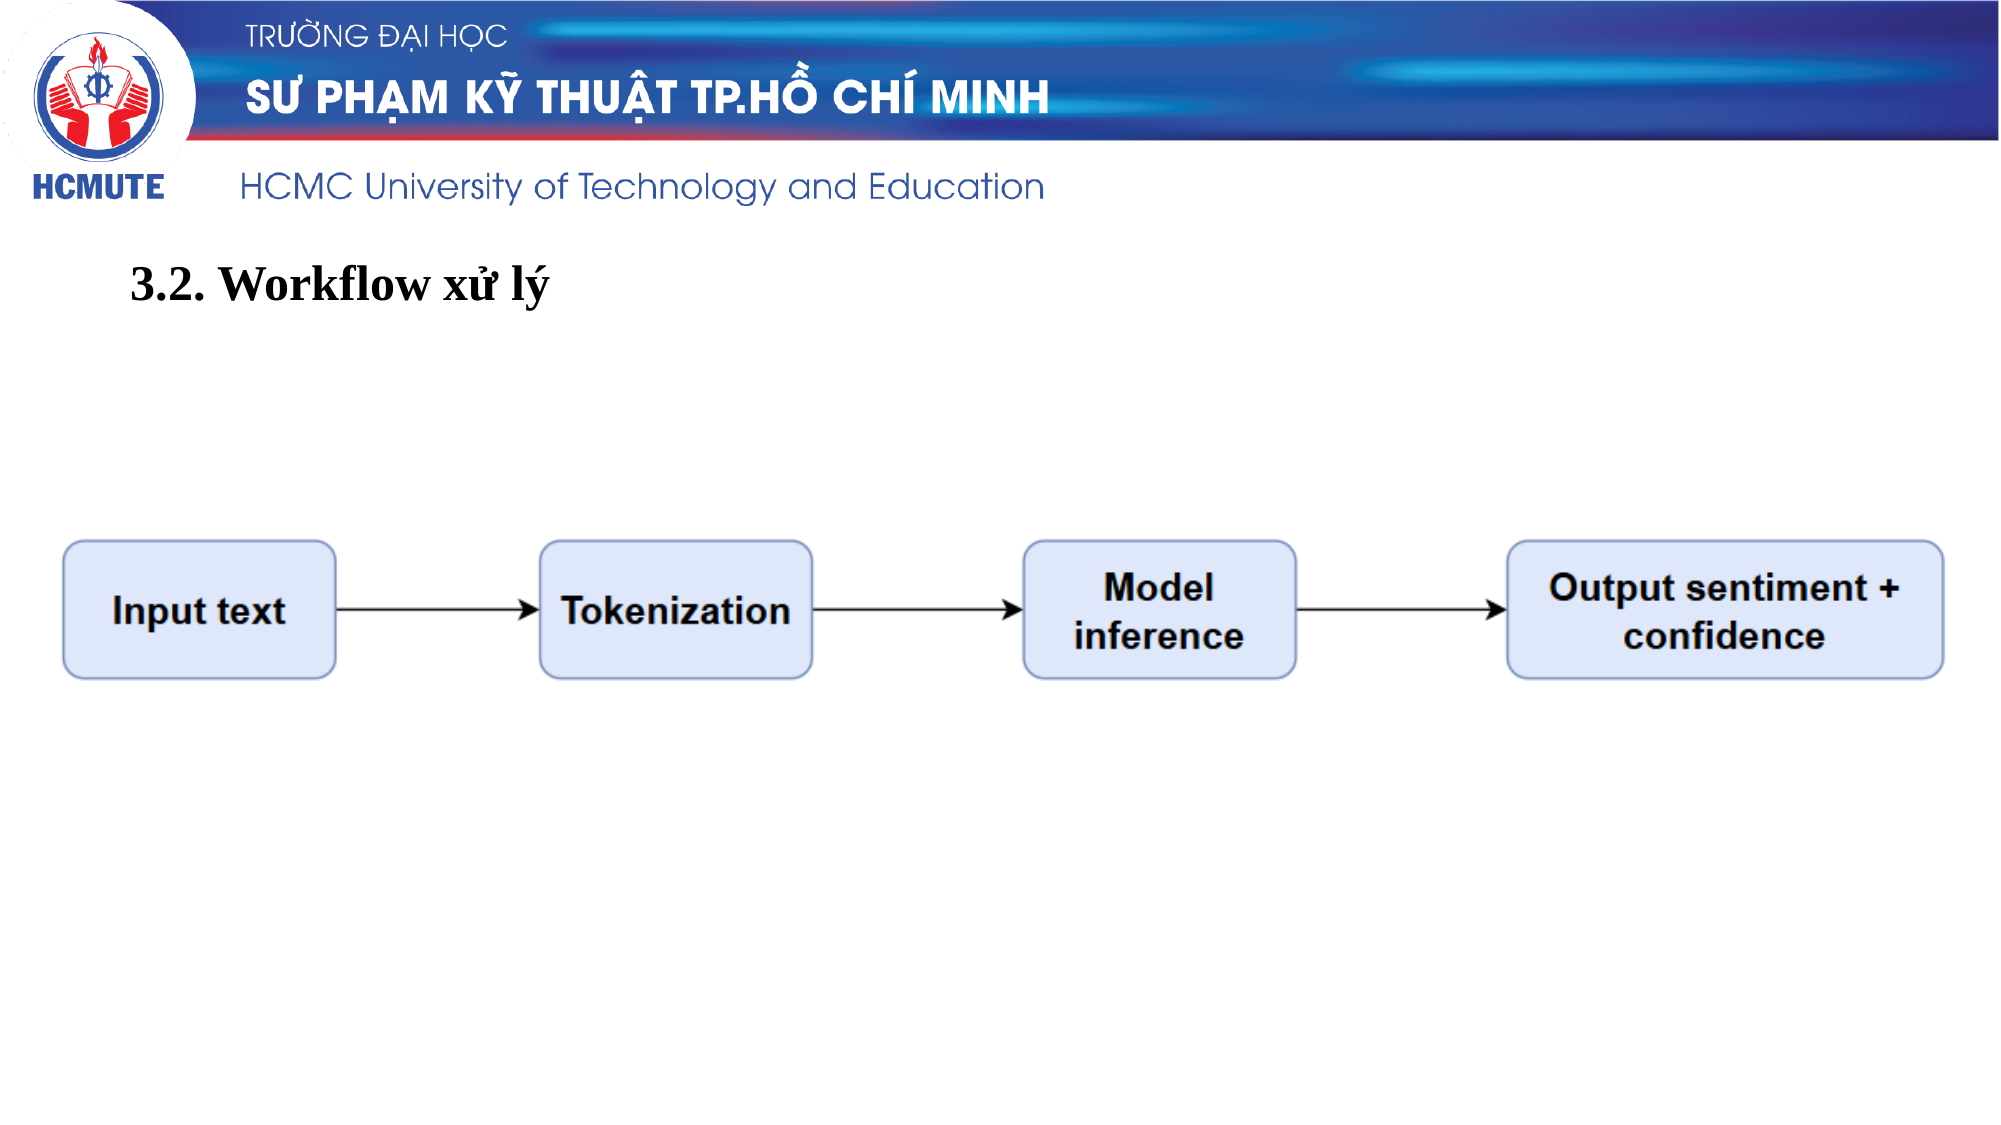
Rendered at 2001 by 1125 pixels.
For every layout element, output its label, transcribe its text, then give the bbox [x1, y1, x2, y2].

picture [0, 0, 2000, 207]
text_box 3.2. Workflow xử lý [115, 239, 1788, 330]
picture [0, 448, 2000, 775]
